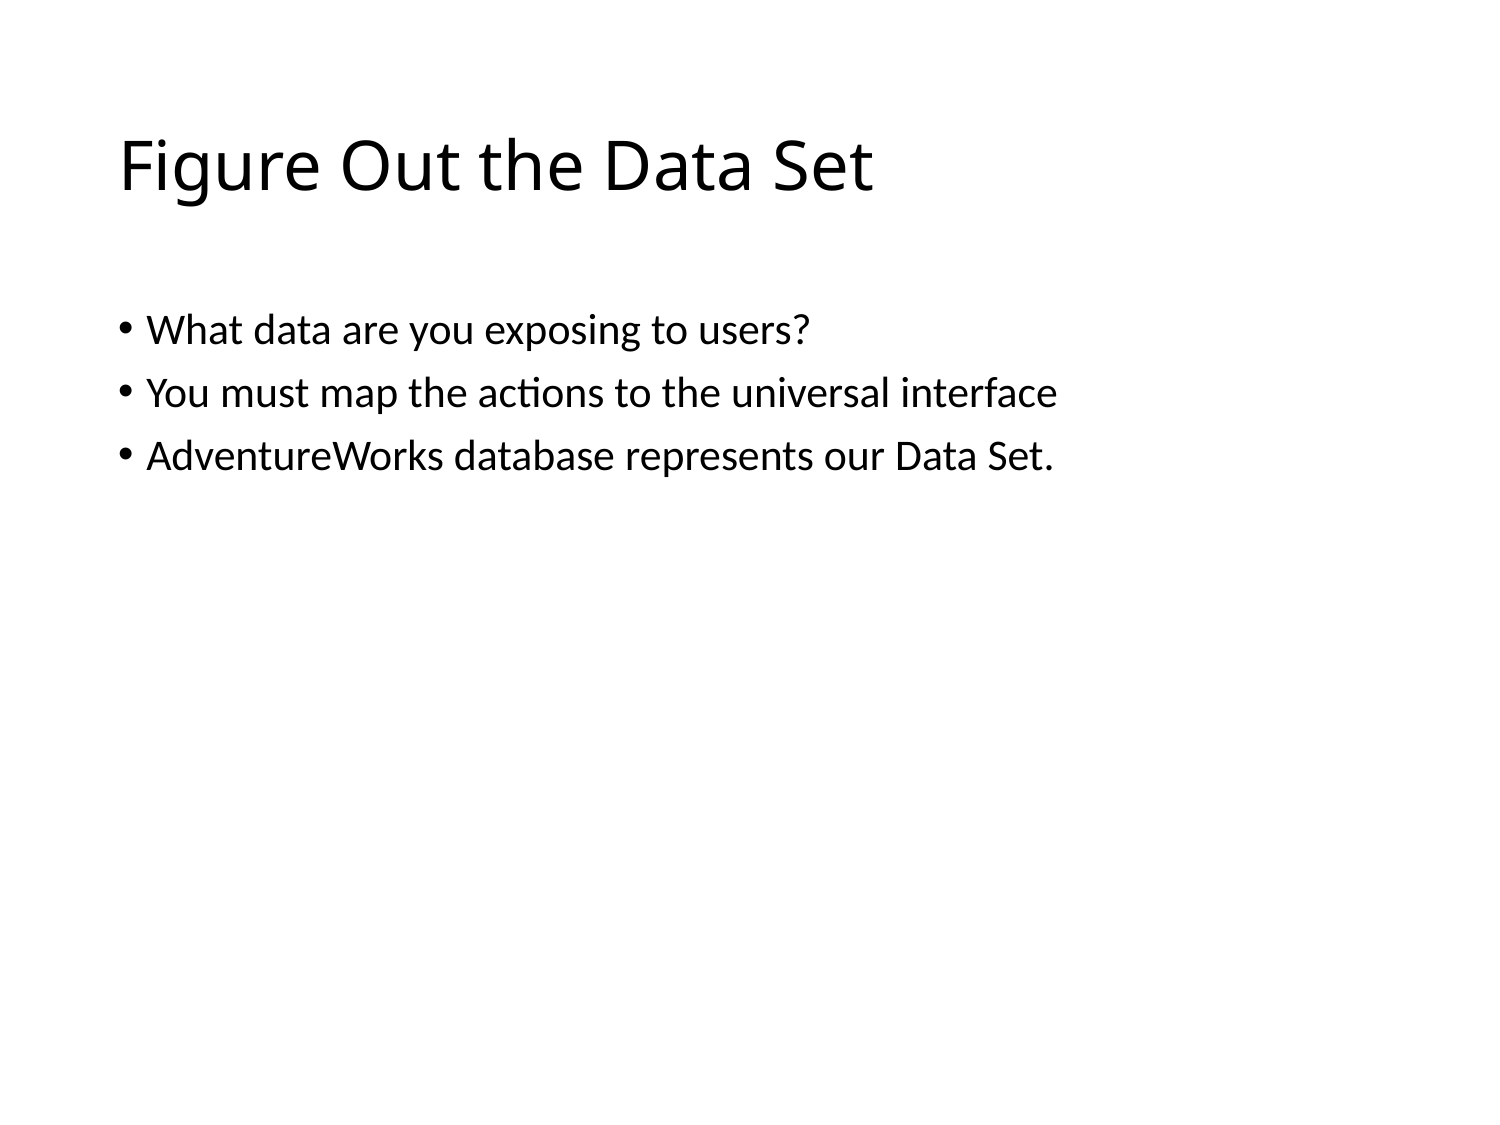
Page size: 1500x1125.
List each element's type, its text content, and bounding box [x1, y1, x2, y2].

title Figure Out the Data Set [103, 59, 1397, 278]
list What data are you exposing to users? You must map the actions to the universal interface AdventureWorks database represents our Data Set. [103, 299, 1397, 1014]
